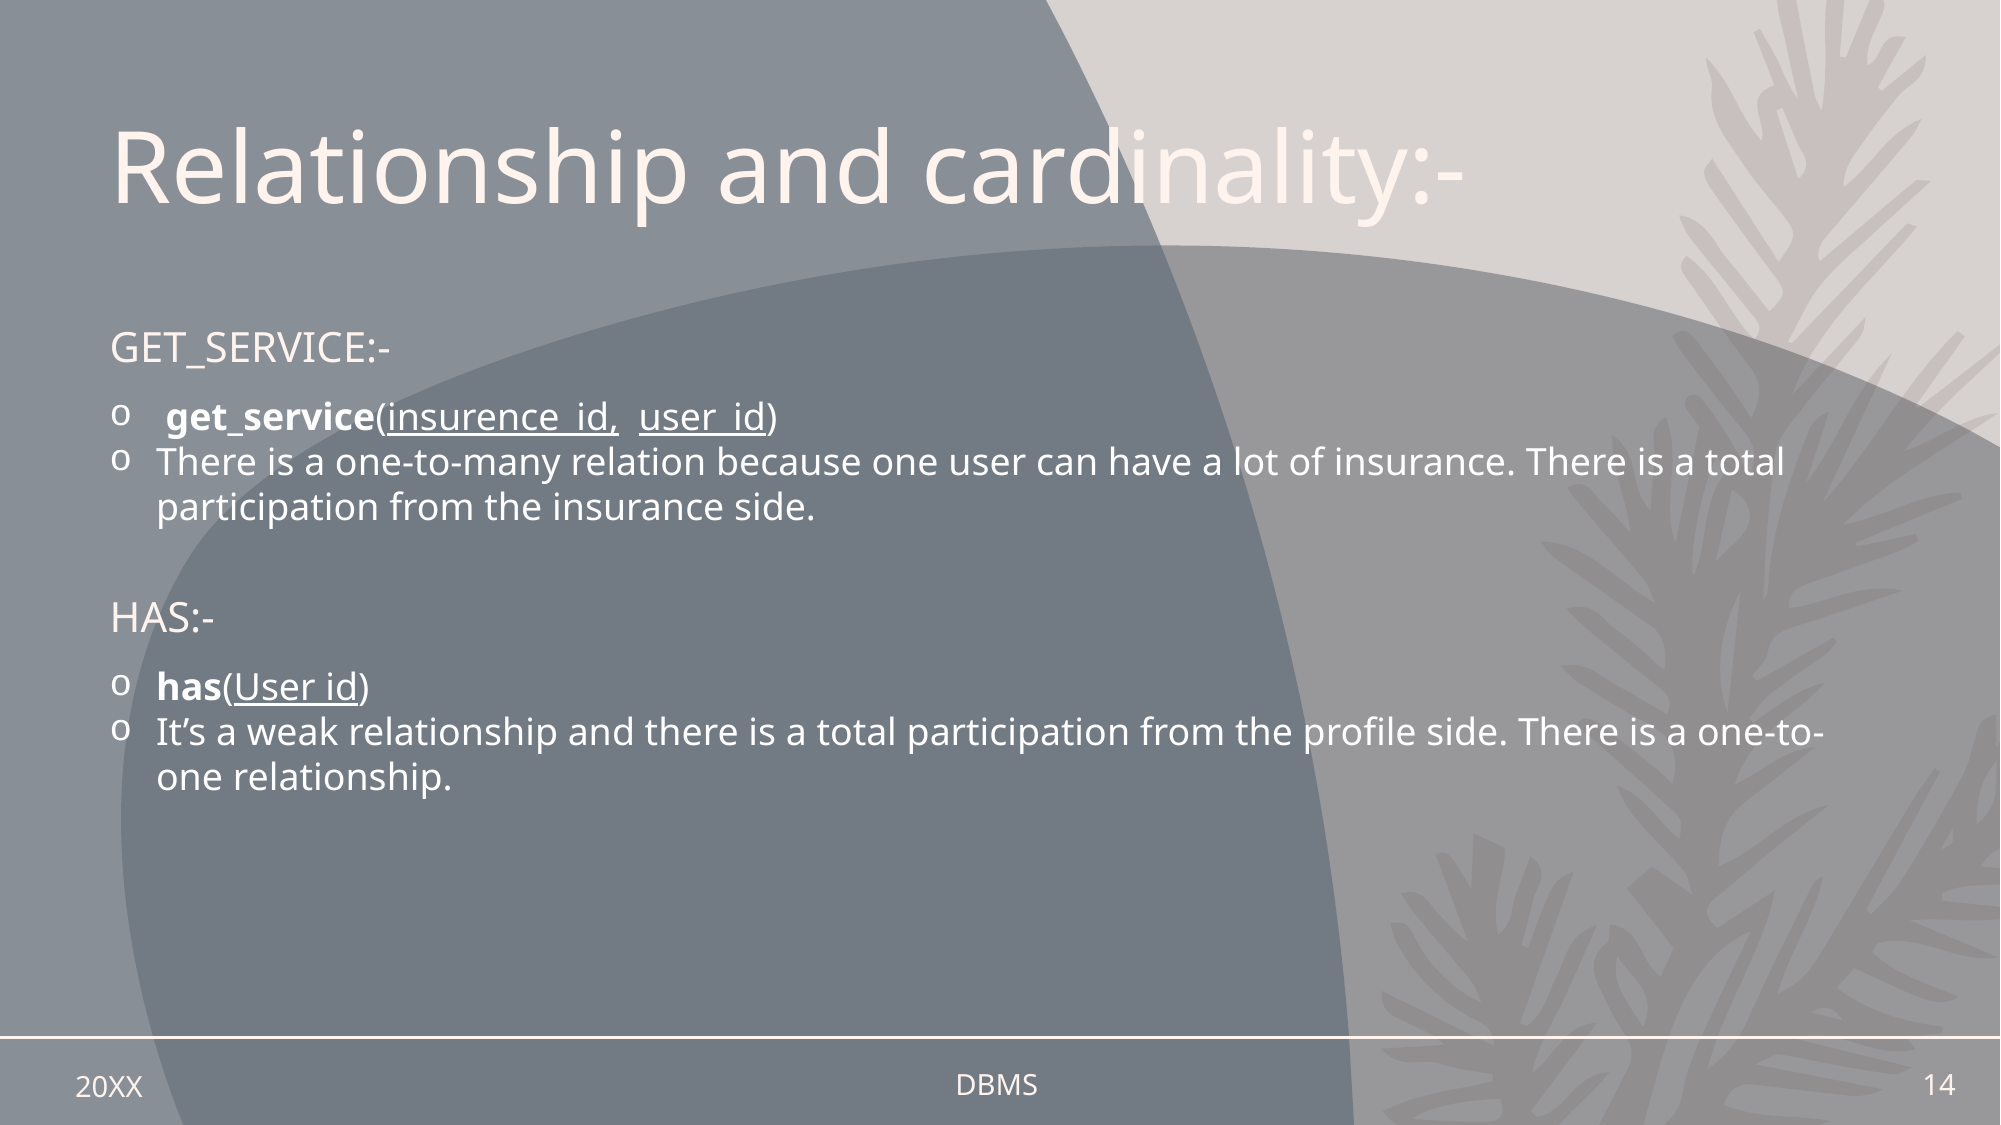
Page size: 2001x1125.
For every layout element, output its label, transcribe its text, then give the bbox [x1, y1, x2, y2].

list has:- [94, 583, 1155, 650]
list Get_service:- [94, 313, 1155, 380]
slide_number 20XX [60, 1060, 222, 1112]
title Relationship and cardinality:- [94, 115, 1820, 227]
slide_number 14 [1808, 1060, 1971, 1112]
list get_service(insurence_id, user_id) There is a one-to-many relation because one user can have a lot of insurance. There is a total participation from the insurance side. [94, 385, 1878, 596]
footer DBMS [718, 1060, 1283, 1112]
list has(User id) It’s a weak relationship and there is a total participation from the profile side. There is a one-to-one relationship. [94, 655, 1878, 820]
